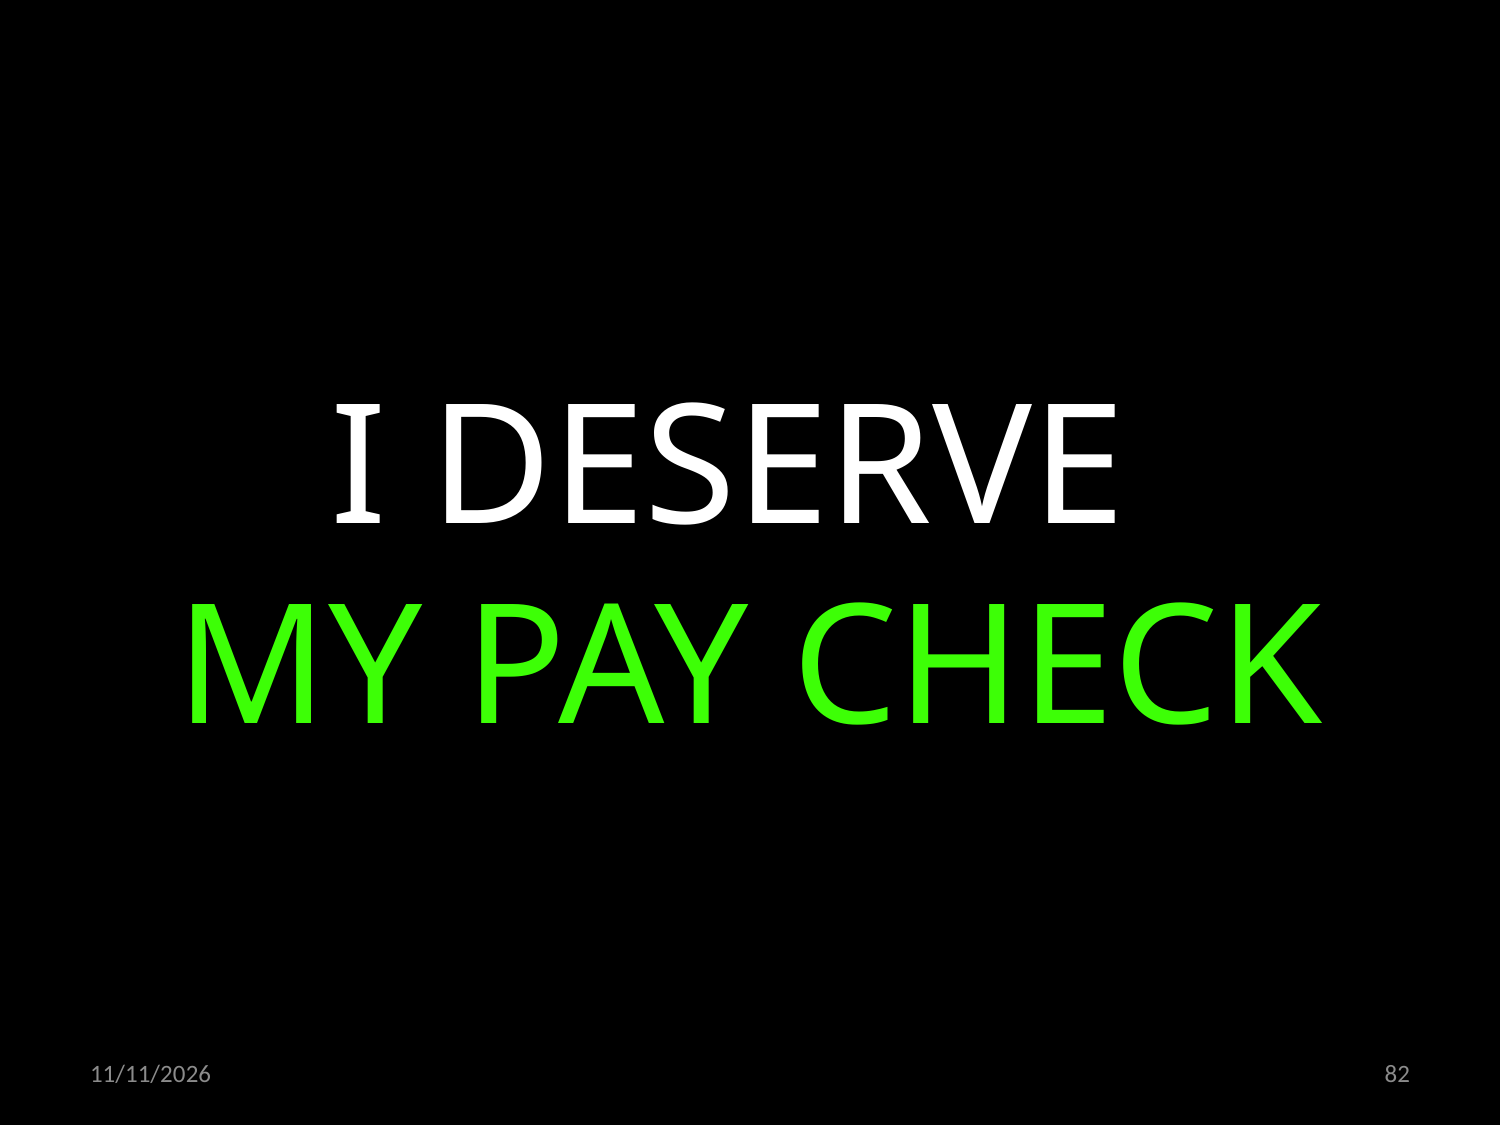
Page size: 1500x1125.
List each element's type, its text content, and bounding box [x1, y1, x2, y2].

slide_number 82 [1074, 1042, 1425, 1103]
text_box I DESERVE MY PAY CHECK [0, 348, 1500, 451]
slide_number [75, 1042, 425, 1103]
